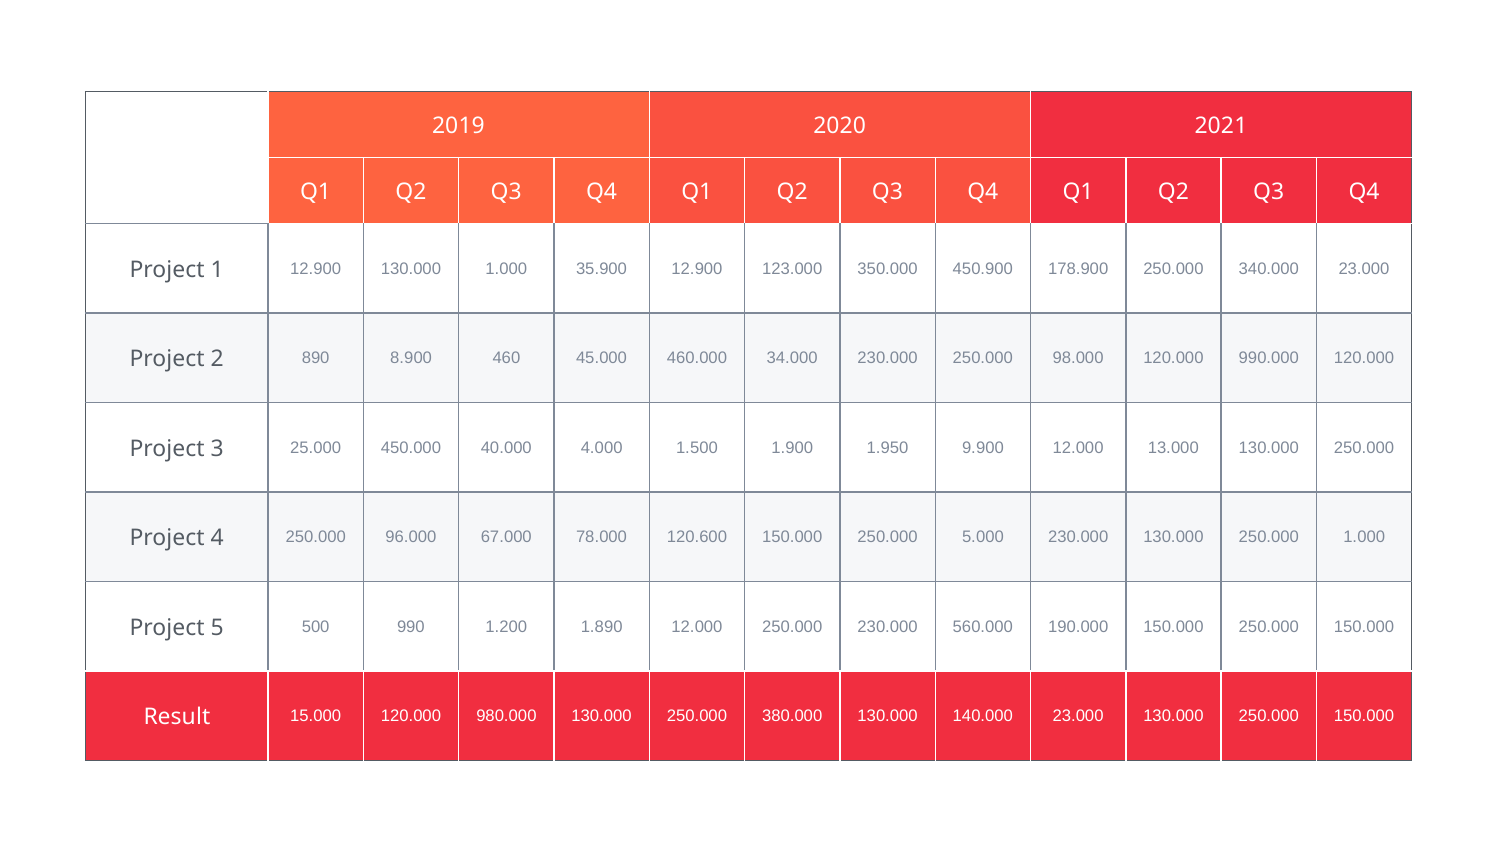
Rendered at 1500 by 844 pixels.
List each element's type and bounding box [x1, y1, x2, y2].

table_cell [1031, 582, 1125, 670]
table_cell [364, 224, 458, 312]
table_cell [364, 158, 458, 223]
table_cell [650, 224, 744, 312]
table_cell [555, 314, 649, 402]
table_cell [269, 158, 363, 223]
table_cell [1317, 672, 1411, 760]
table_cell [745, 314, 839, 402]
table_cell [459, 672, 553, 760]
table_cell [936, 158, 1030, 223]
table_header [269, 92, 649, 157]
table_cell [459, 403, 553, 491]
table_cell [936, 672, 1030, 760]
table_cell [841, 582, 935, 670]
table_header [650, 92, 1030, 157]
table_cell [1317, 403, 1411, 491]
table_cell [364, 582, 458, 670]
table_cell [936, 403, 1030, 491]
table_cell [841, 314, 935, 402]
table_cell [269, 493, 363, 581]
table_cell [1222, 672, 1316, 760]
table_cell [459, 582, 553, 670]
table_cell [86, 314, 267, 402]
table_cell [936, 493, 1030, 581]
table_cell [1222, 224, 1316, 312]
table_cell [1222, 158, 1316, 223]
table_cell [555, 158, 649, 223]
table_cell [1031, 493, 1125, 581]
table_cell [1127, 672, 1220, 760]
table_cell [269, 224, 363, 312]
table_cell [936, 314, 1030, 402]
table_cell [86, 493, 267, 581]
table_cell [269, 582, 363, 670]
table_cell [364, 403, 458, 491]
table_cell [555, 582, 649, 670]
table_cell [1222, 403, 1316, 491]
table_cell [269, 672, 363, 760]
table_cell [650, 493, 744, 581]
table_cell [841, 158, 935, 223]
table_cell [1222, 582, 1316, 670]
table_cell [1031, 158, 1125, 223]
table_cell [459, 493, 553, 581]
table_cell [555, 224, 649, 312]
table_cell [841, 493, 935, 581]
table_cell [1222, 314, 1316, 402]
table_cell [745, 493, 839, 581]
table_cell [1031, 224, 1125, 312]
table_cell [650, 672, 744, 760]
table_cell [936, 224, 1030, 312]
table_cell [745, 403, 839, 491]
table_cell [650, 314, 744, 402]
table_cell [86, 224, 267, 312]
table_cell [459, 158, 553, 223]
table_cell [745, 582, 839, 670]
table_cell [1127, 314, 1220, 402]
table_cell [86, 672, 267, 760]
table_cell [1127, 224, 1220, 312]
table_cell [745, 158, 839, 223]
table_cell [86, 403, 267, 491]
table_cell [841, 403, 935, 491]
table_cell [459, 224, 553, 312]
table_cell [1317, 314, 1411, 402]
table_cell [650, 582, 744, 670]
table_cell [364, 493, 458, 581]
table_cell [555, 403, 649, 491]
table_cell [1317, 224, 1411, 312]
table_cell [555, 672, 649, 760]
table_cell [745, 672, 839, 760]
table_cell [364, 314, 458, 402]
table_cell [1031, 403, 1125, 491]
table_cell [841, 672, 935, 760]
table_cell [86, 582, 267, 670]
table_cell [269, 403, 363, 491]
table_cell [364, 672, 458, 760]
table_cell [1127, 582, 1220, 670]
table_cell [1317, 582, 1411, 670]
table_cell [1127, 403, 1220, 491]
table_cell [745, 224, 839, 312]
table_cell [1317, 493, 1411, 581]
table_cell [555, 493, 649, 581]
table_cell [1127, 158, 1220, 223]
table_cell [1222, 493, 1316, 581]
table_cell [1127, 493, 1220, 581]
table_cell [269, 314, 363, 402]
table_cell [650, 403, 744, 491]
table_cell [841, 224, 935, 312]
table_cell [1317, 158, 1411, 223]
table_header [1031, 92, 1411, 157]
table_cell [650, 158, 744, 223]
table_cell [459, 314, 553, 402]
table_cell [936, 582, 1030, 670]
table_cell [1031, 672, 1125, 760]
table_header [86, 92, 267, 223]
table_cell [1031, 314, 1125, 402]
